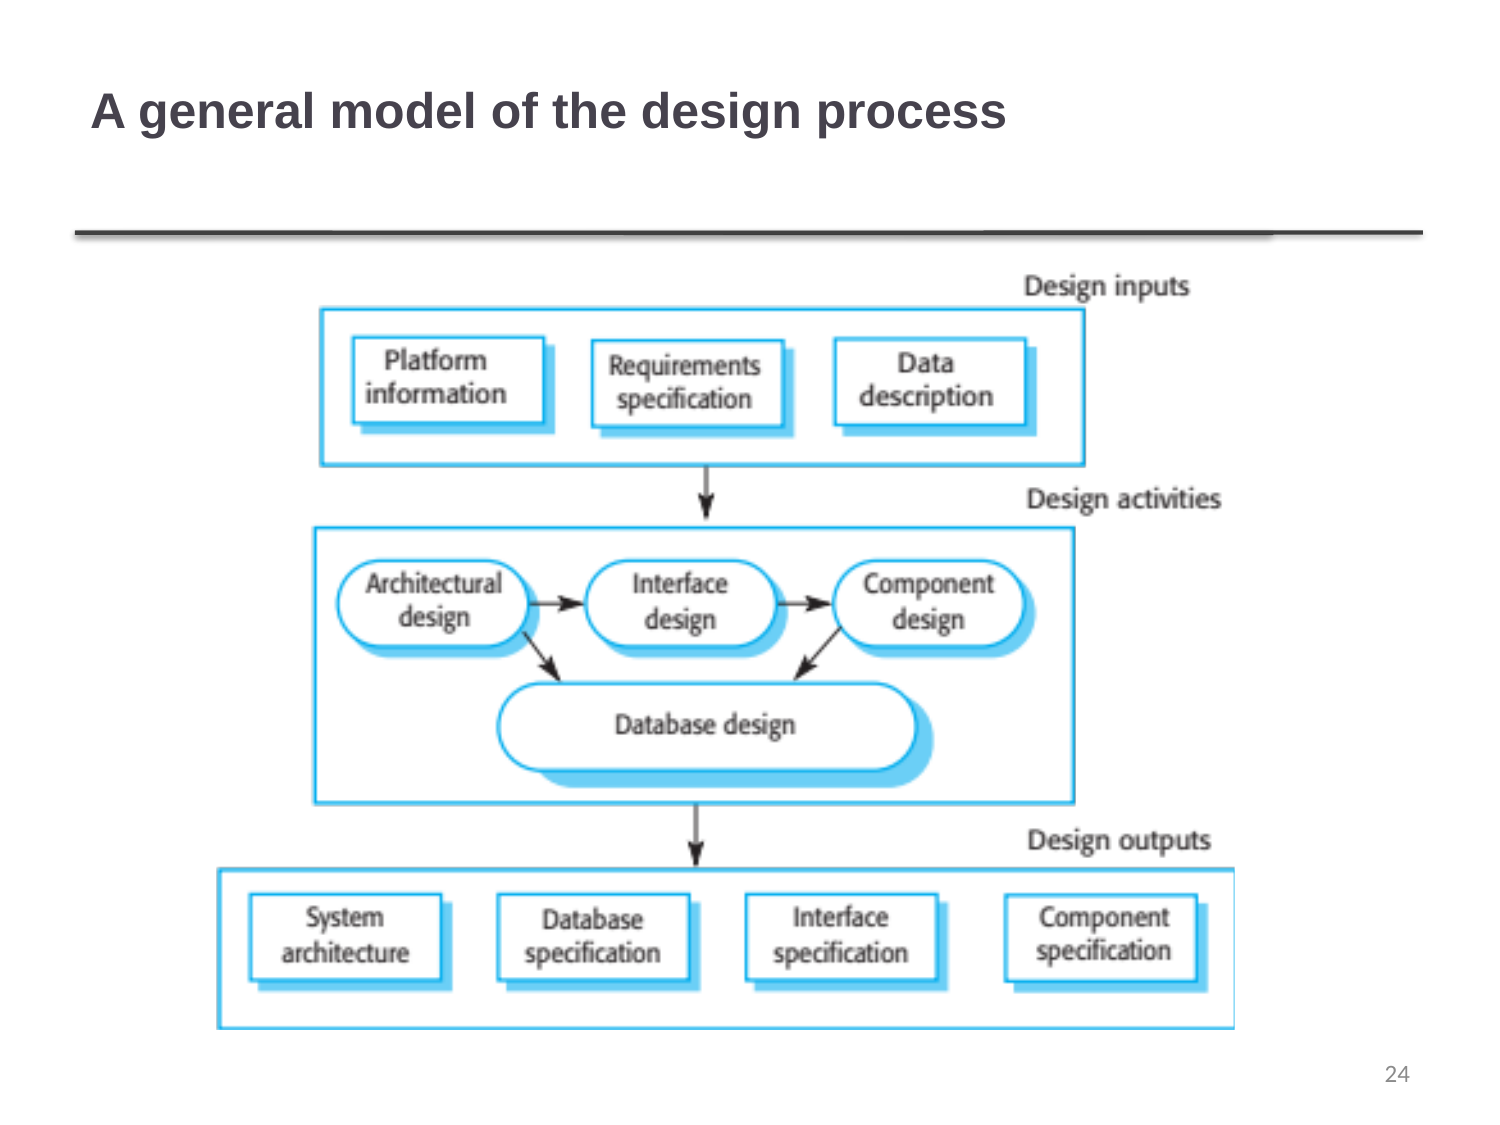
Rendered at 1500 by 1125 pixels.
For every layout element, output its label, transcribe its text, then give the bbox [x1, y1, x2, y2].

slide_number 24 [1074, 1042, 1425, 1103]
picture [215, 268, 1235, 1030]
title A general model of the design process [74, 44, 1272, 233]
